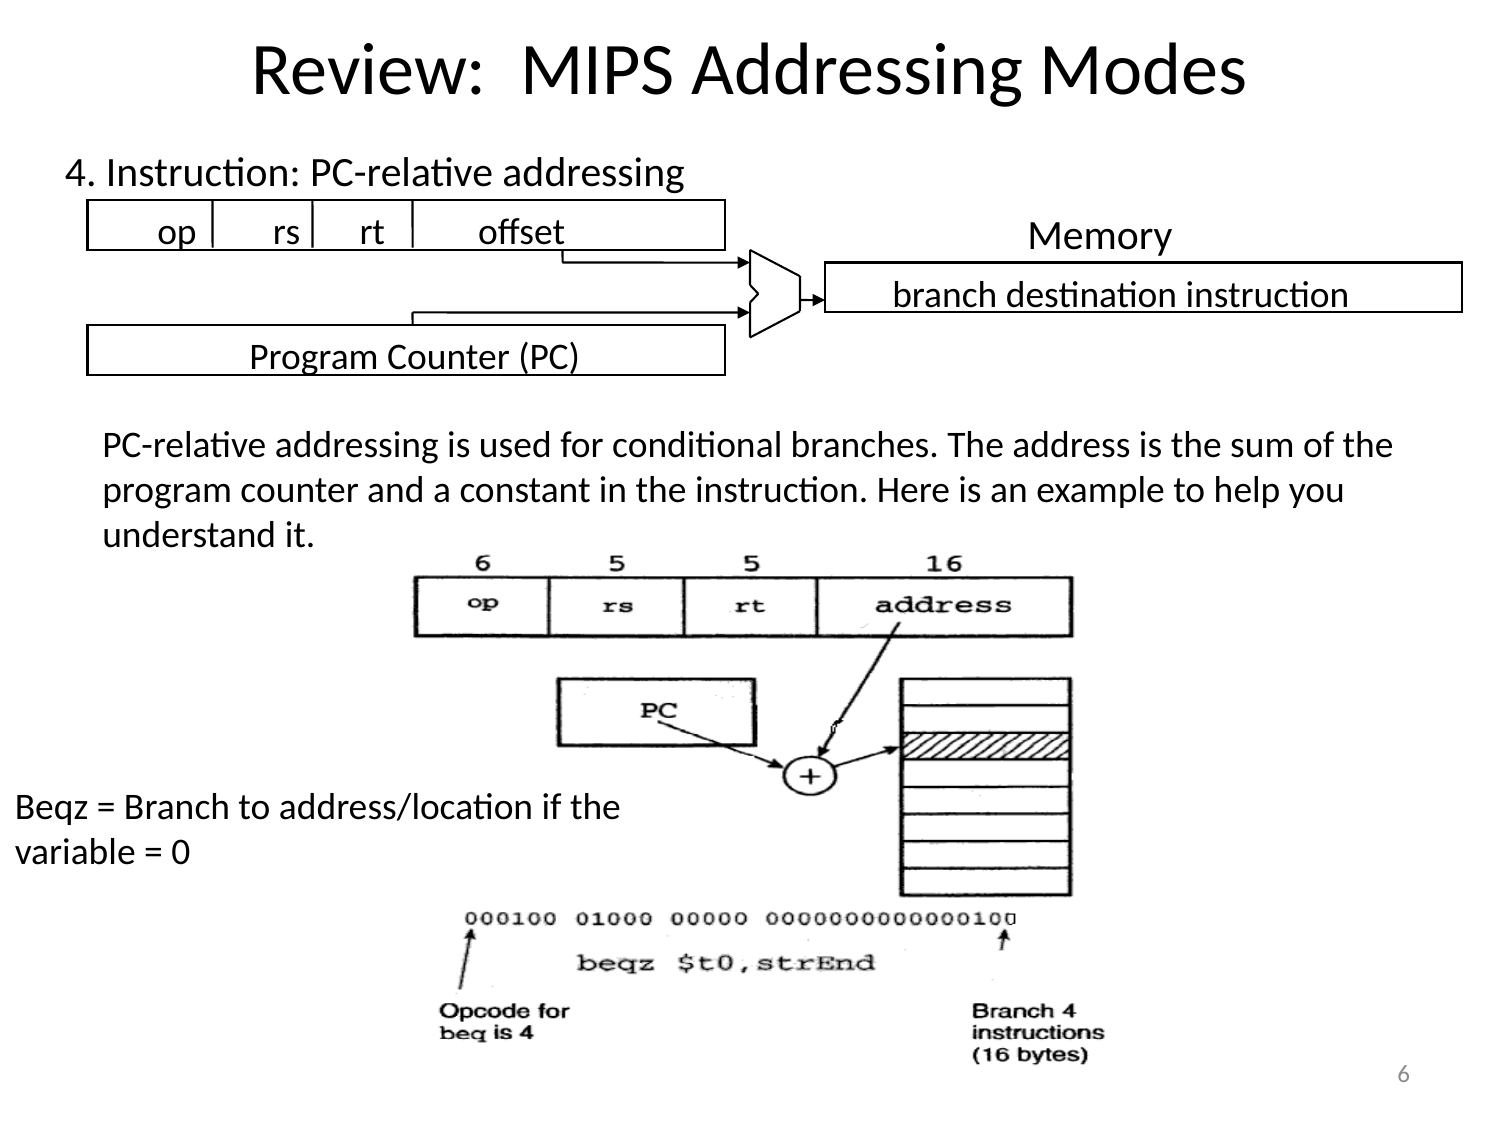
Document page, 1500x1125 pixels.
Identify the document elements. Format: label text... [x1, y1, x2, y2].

text_box PC-relative addressing is used for conditional branches. The address is the sum of the program counter and a constant in the instruction. Here is an example to help you understand it. [87, 412, 1463, 563]
text_box Program Counter (PC) [234, 324, 596, 385]
text_box 4. Instruction: PC-relative addressing [50, 137, 850, 203]
text_box [413, 306, 744, 319]
text_box [1366, 262, 1463, 313]
text_box [87, 200, 725, 250]
text_box [825, 262, 877, 313]
text_box [596, 324, 725, 375]
text_box branch destination instruction [877, 262, 1366, 323]
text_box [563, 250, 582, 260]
slide_number 6 [1178, 1042, 1425, 1103]
text_box op rs rt offset [142, 250, 562, 260]
text_box Beqz = Branch to address/location if the variable = 0 [0, 774, 314, 880]
text_box [562, 256, 744, 269]
text_box [804, 293, 826, 307]
text_box [87, 324, 234, 375]
text_box Memory [1012, 200, 1250, 262]
picture [320, 512, 1176, 1101]
title Review: MIPS Addressing Modes [75, 12, 1425, 118]
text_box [749, 249, 801, 338]
